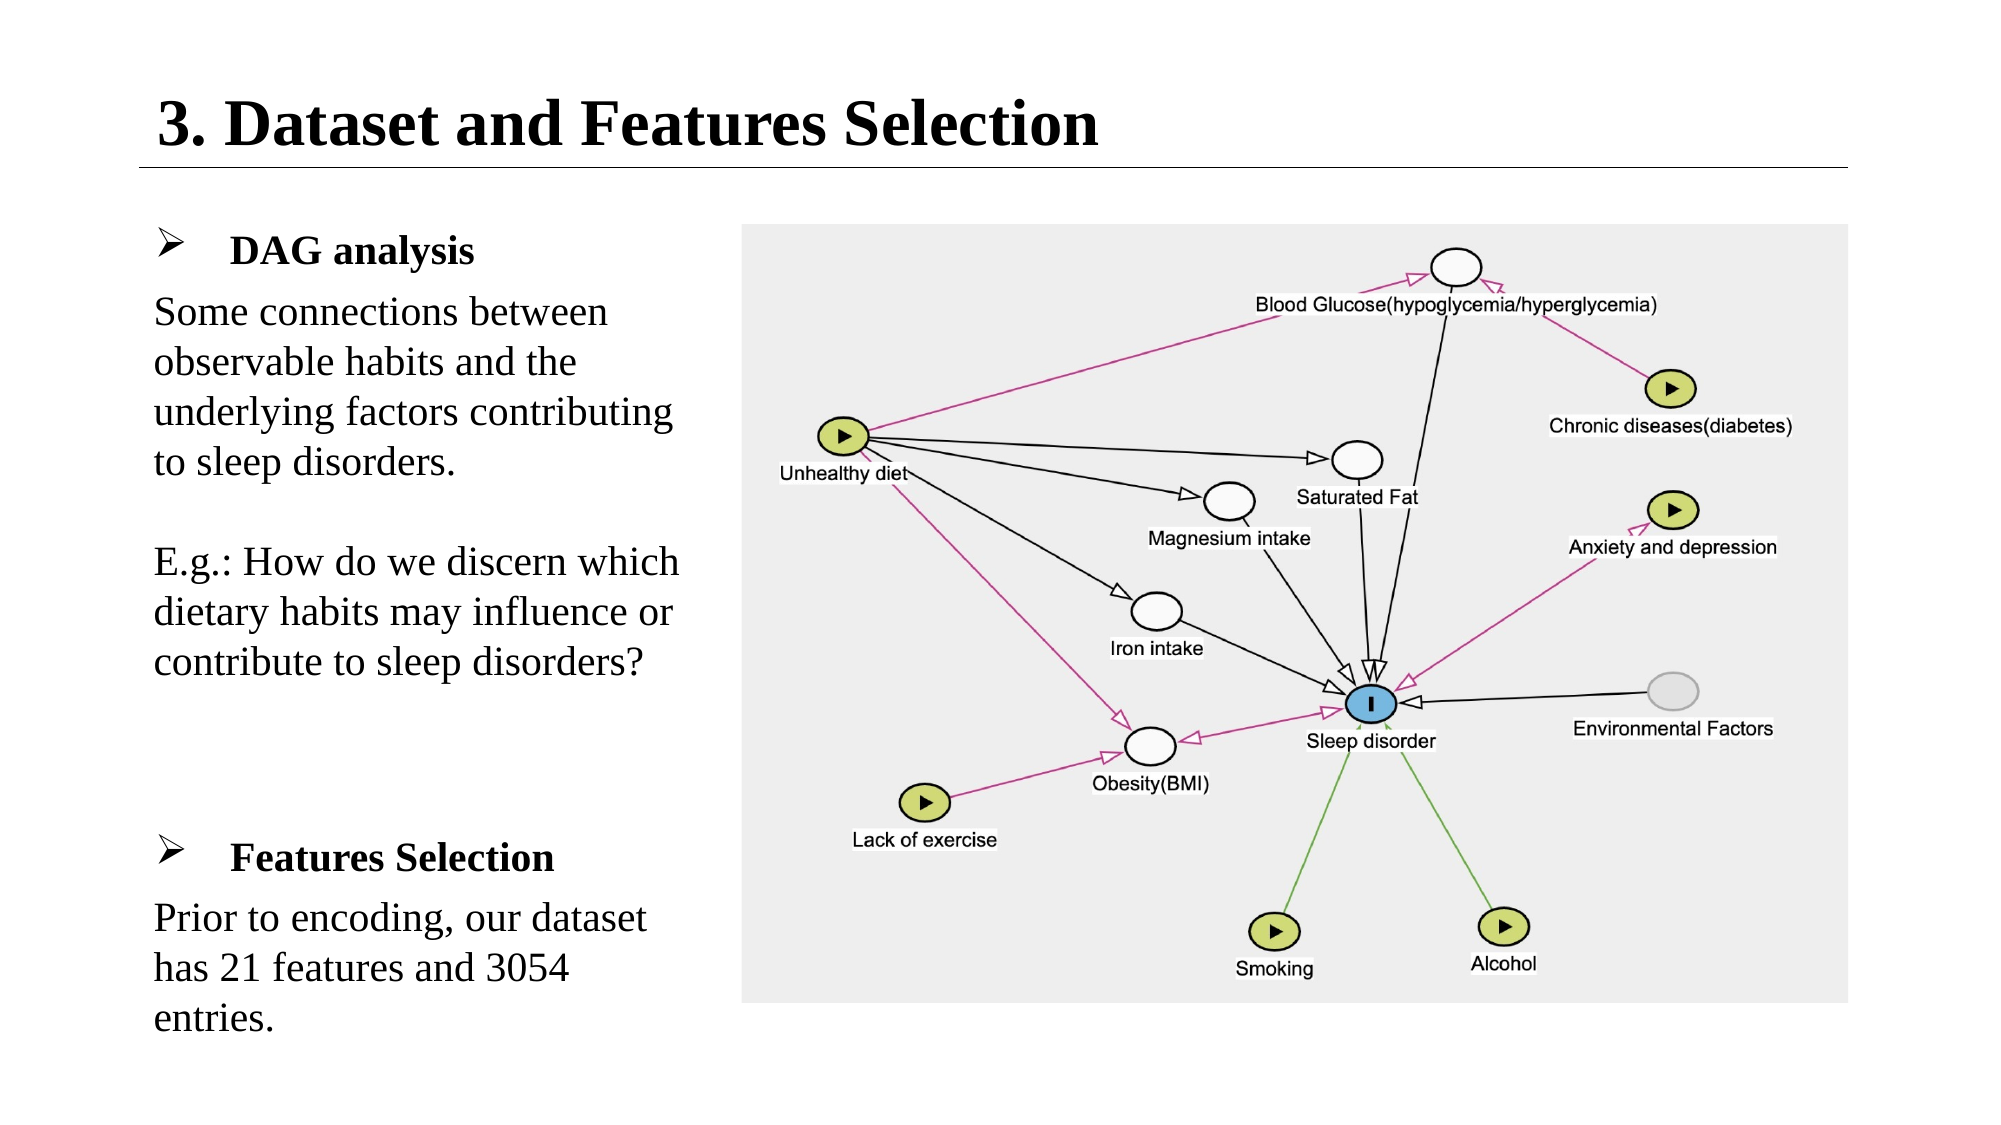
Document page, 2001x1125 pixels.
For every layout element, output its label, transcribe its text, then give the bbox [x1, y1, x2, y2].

text_box Features Selection [140, 822, 571, 887]
text_box DAG analysis [140, 215, 490, 281]
text_box 3. Dataset and Features Selection [142, 71, 1116, 167]
text_box Some connections between observable habits and the underlying factors contributing to sleep disorders. E.g.: How do we discern which dietary habits may influence or contribute to sleep disorders? [138, 276, 715, 691]
text_box Prior to encoding, our dataset has 21 features and 3054 entries. [138, 882, 715, 1048]
picture [741, 224, 1849, 1003]
